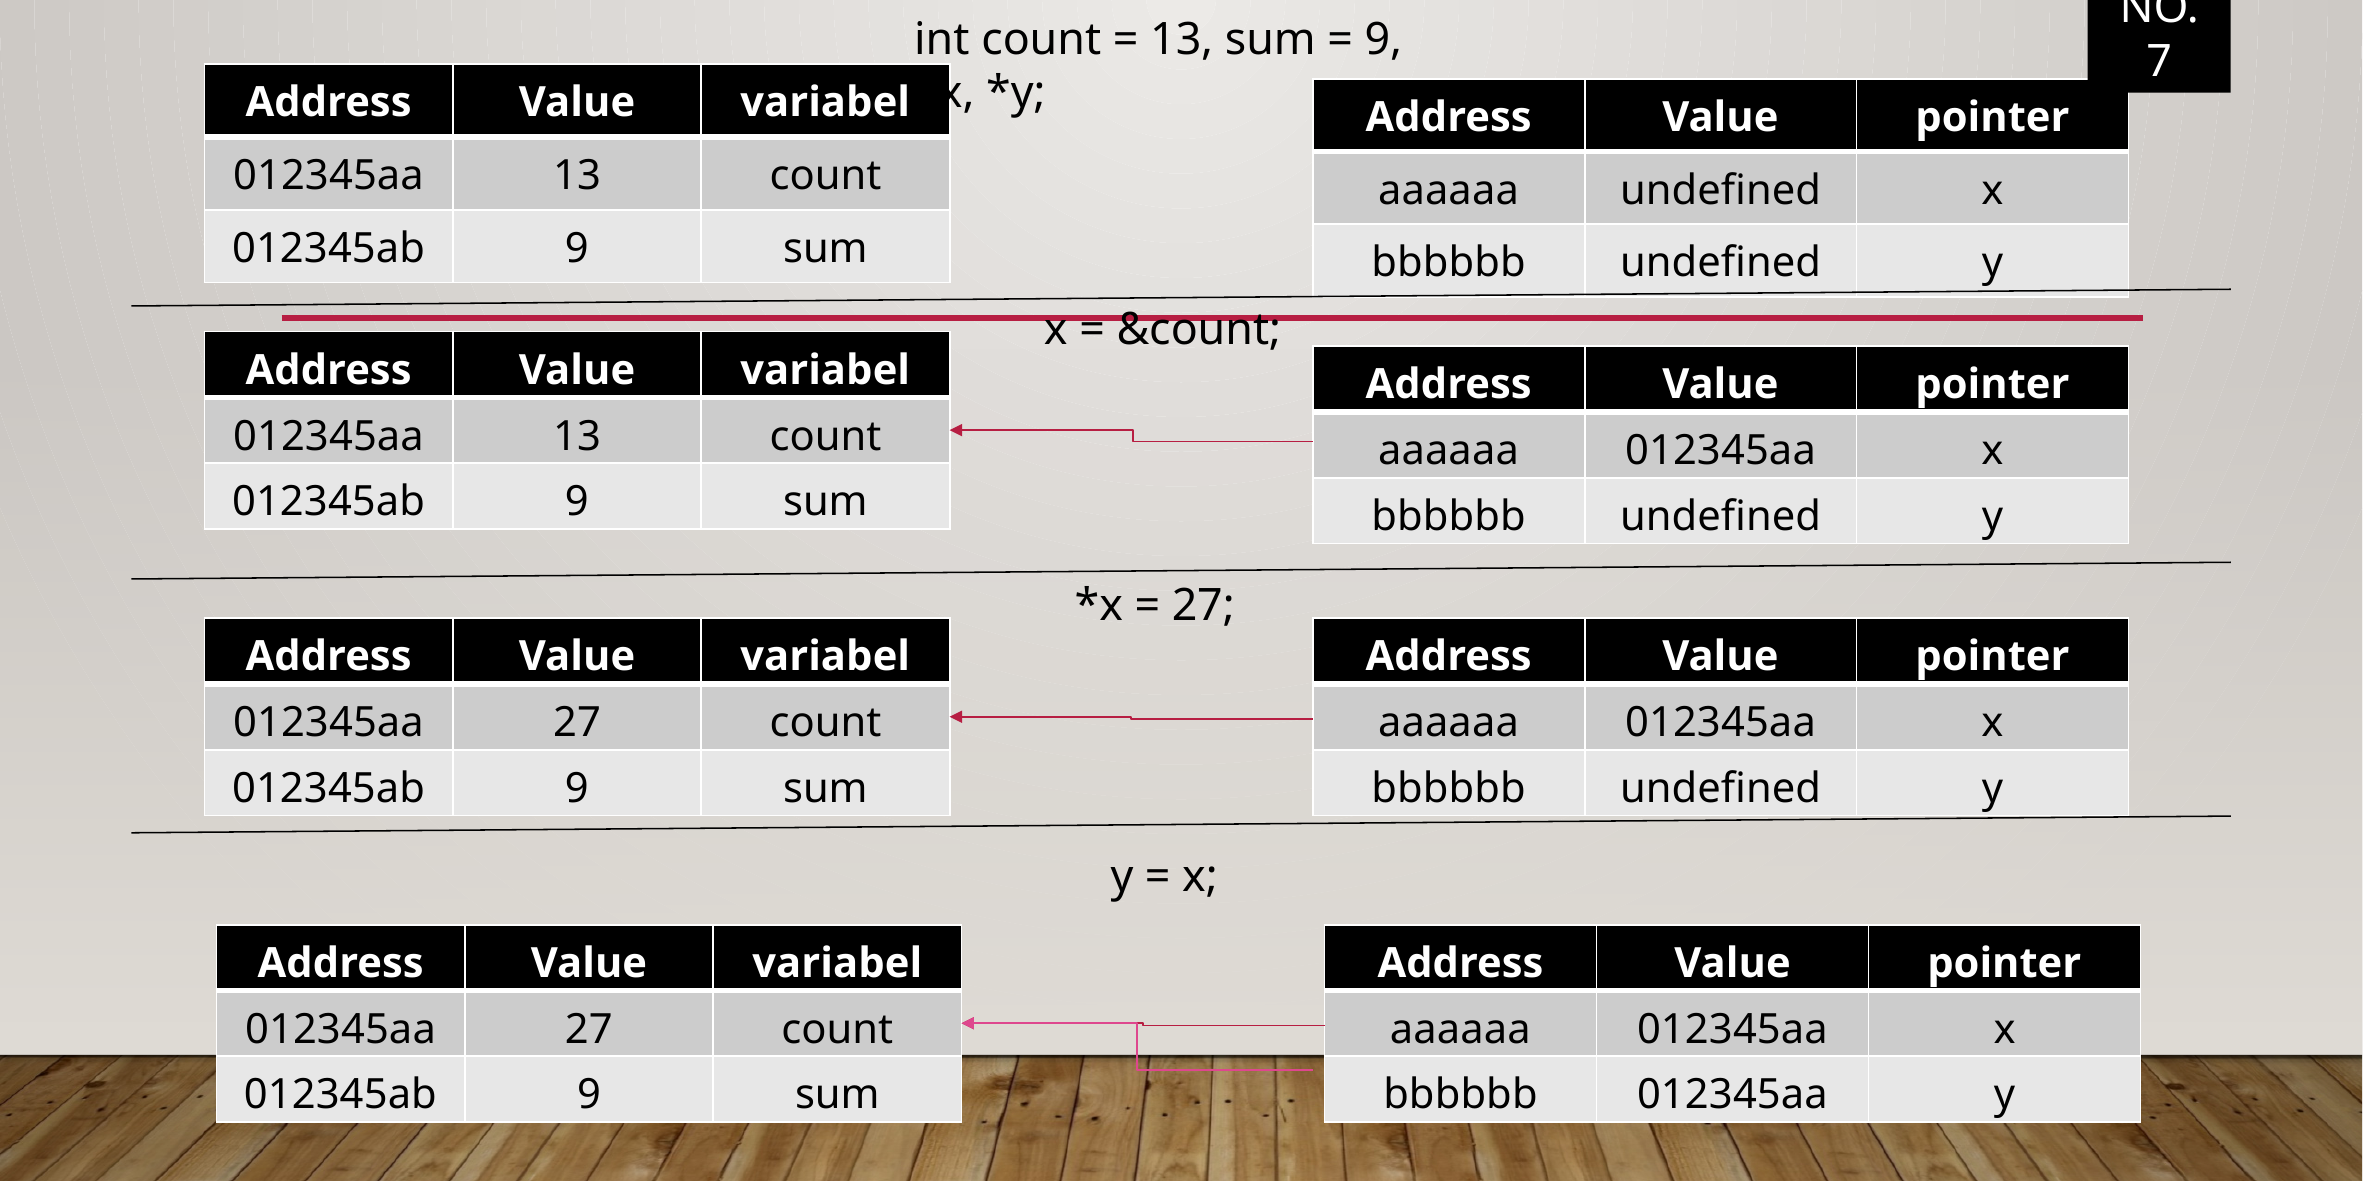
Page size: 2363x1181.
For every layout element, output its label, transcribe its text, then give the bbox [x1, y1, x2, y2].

table_header Address [205, 65, 452, 134]
table_cell undefined [1586, 751, 1856, 815]
table_cell x [1857, 415, 2128, 477]
table_cell bbbbbb [1314, 479, 1584, 543]
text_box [949, 716, 1313, 720]
table_header pointer [1857, 80, 2128, 149]
table_cell sum [702, 464, 949, 528]
table_cell 012345aa [1597, 993, 1868, 1055]
table_cell undefined [1586, 479, 1856, 543]
table_cell y [1857, 225, 2128, 288]
table_header Value [1586, 80, 1856, 149]
table_header Value [454, 332, 700, 395]
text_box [131, 562, 2232, 580]
table_cell x [1857, 154, 2128, 223]
table_cell y [1857, 479, 2128, 543]
table_header Address [1314, 347, 1584, 409]
table_header Value [1586, 347, 1856, 409]
table_cell 9 [454, 464, 700, 528]
text_box int count = 13, sum = 9, *x, *y; [899, 2, 1463, 124]
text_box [131, 288, 2232, 307]
table_header Value [454, 65, 700, 134]
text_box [949, 429, 1313, 442]
table_cell 012345aa [1586, 415, 1856, 477]
table_cell 012345aa [205, 140, 452, 209]
table_cell undefined [1586, 225, 1856, 288]
table_cell x [1857, 687, 2128, 749]
text_box NO. 7 [2087, 0, 2231, 93]
table_cell bbbbbb [1314, 225, 1584, 288]
text_box y = x; [1095, 839, 1530, 908]
table_header pointer [1857, 619, 2128, 681]
table_header Address [205, 619, 452, 681]
picture [0, 1055, 2363, 1181]
table_header Value [1586, 619, 1856, 681]
table_header Value [454, 619, 700, 681]
table_header pointer [1857, 347, 2128, 409]
table_cell 012345aa [1597, 1057, 1868, 1121]
table_cell 9 [466, 1057, 712, 1121]
table_cell bbbbbb [1325, 1057, 1596, 1121]
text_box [961, 1022, 1313, 1071]
table_cell x [1869, 993, 2140, 1055]
table_cell aaaaaa [1314, 687, 1584, 749]
table_header variabel [702, 332, 949, 395]
table_header Address [1325, 926, 1596, 988]
table_cell 012345aa [205, 400, 452, 462]
table_cell sum [702, 211, 949, 282]
table_cell 13 [454, 400, 700, 462]
table_header variabel [702, 65, 949, 134]
table_cell 012345aa [217, 993, 464, 1055]
table_cell sum [702, 751, 949, 815]
table_header pointer [1869, 926, 2140, 988]
table_cell count [714, 993, 961, 1055]
table_header Address [217, 926, 464, 988]
table_cell 27 [466, 993, 712, 1055]
table_header Address [1314, 619, 1584, 681]
table_cell sum [714, 1057, 961, 1121]
table_header Value [466, 926, 712, 988]
table_cell 9 [454, 211, 700, 282]
table_cell count [702, 140, 949, 209]
table_cell 012345aa [1586, 687, 1856, 749]
table_cell aaaaaa [1314, 154, 1584, 223]
table_cell y [1869, 1057, 2140, 1121]
table_header Value [1597, 926, 1868, 988]
table_cell 27 [454, 687, 700, 749]
table_cell 012345aa [205, 687, 452, 749]
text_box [131, 815, 2232, 834]
table_cell 012345ab [205, 751, 452, 815]
table_cell count [702, 400, 949, 462]
table_header variabel [714, 926, 961, 988]
table_header variabel [702, 619, 949, 681]
table_cell 012345ab [217, 1057, 464, 1121]
table_cell 012345ab [205, 211, 452, 282]
table_header Address [1314, 80, 1584, 149]
table_cell aaaaaa [1325, 993, 1596, 1055]
table_cell 13 [454, 140, 700, 209]
table_cell y [1857, 751, 2128, 815]
table_header Address [205, 332, 452, 395]
table_cell 012345ab [205, 464, 452, 528]
text_box x = &count; [1029, 307, 1463, 362]
table_cell bbbbbb [1314, 751, 1584, 815]
text_box *x = 27; [1059, 580, 1494, 637]
table_cell undefined [1586, 154, 1856, 223]
table_cell 9 [454, 751, 700, 815]
table_cell count [702, 687, 949, 749]
table_cell aaaaaa [1314, 415, 1584, 477]
